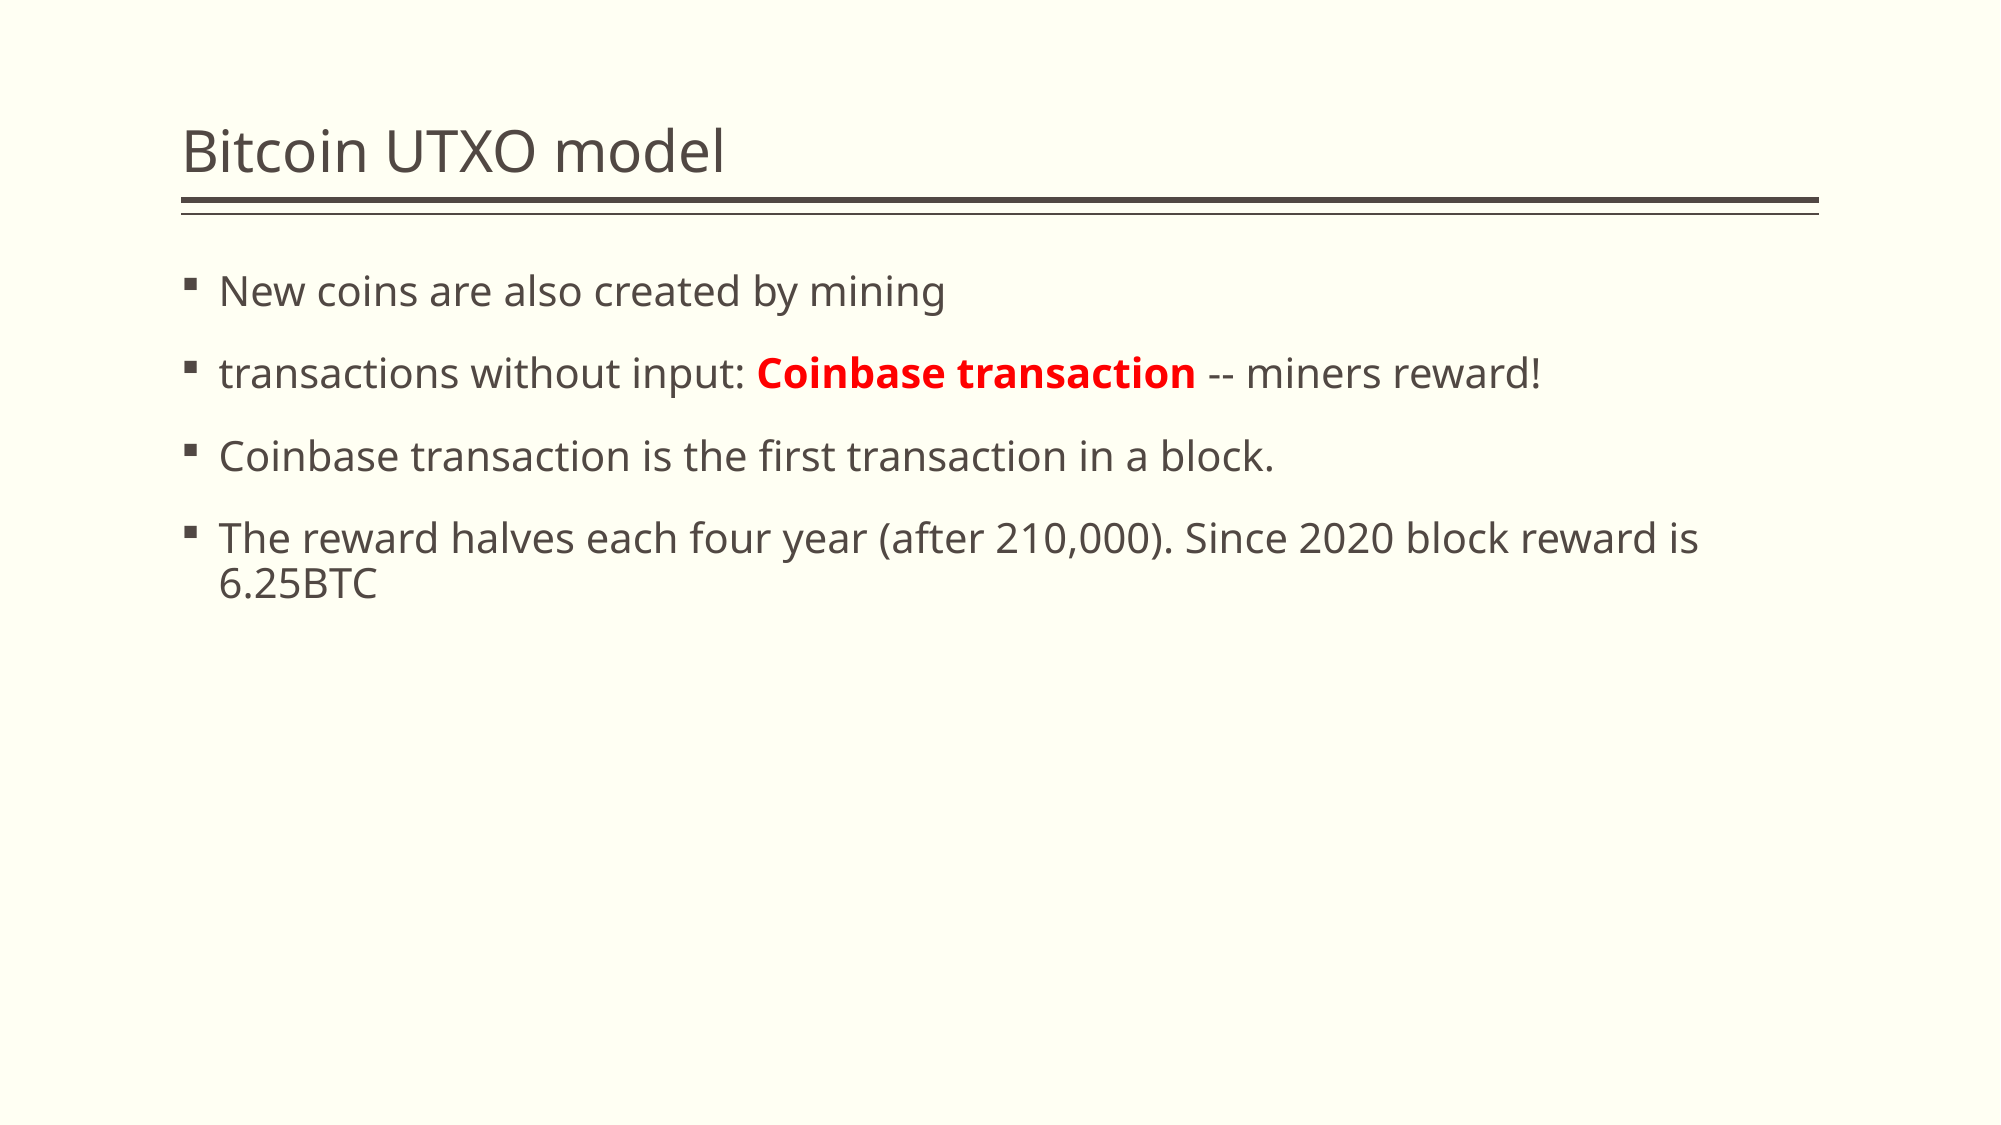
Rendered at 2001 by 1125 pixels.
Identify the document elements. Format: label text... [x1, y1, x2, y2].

title Bitcoin UTXO model [181, 12, 1819, 193]
list New coins are also created by mining transactions without input: Coinbase transaction -- miners reward! Coinbase transaction is the first transaction in a block. The reward halves each four year (after 210,000). Since 2020 block reward is 6.25BTC [181, 262, 1819, 1013]
